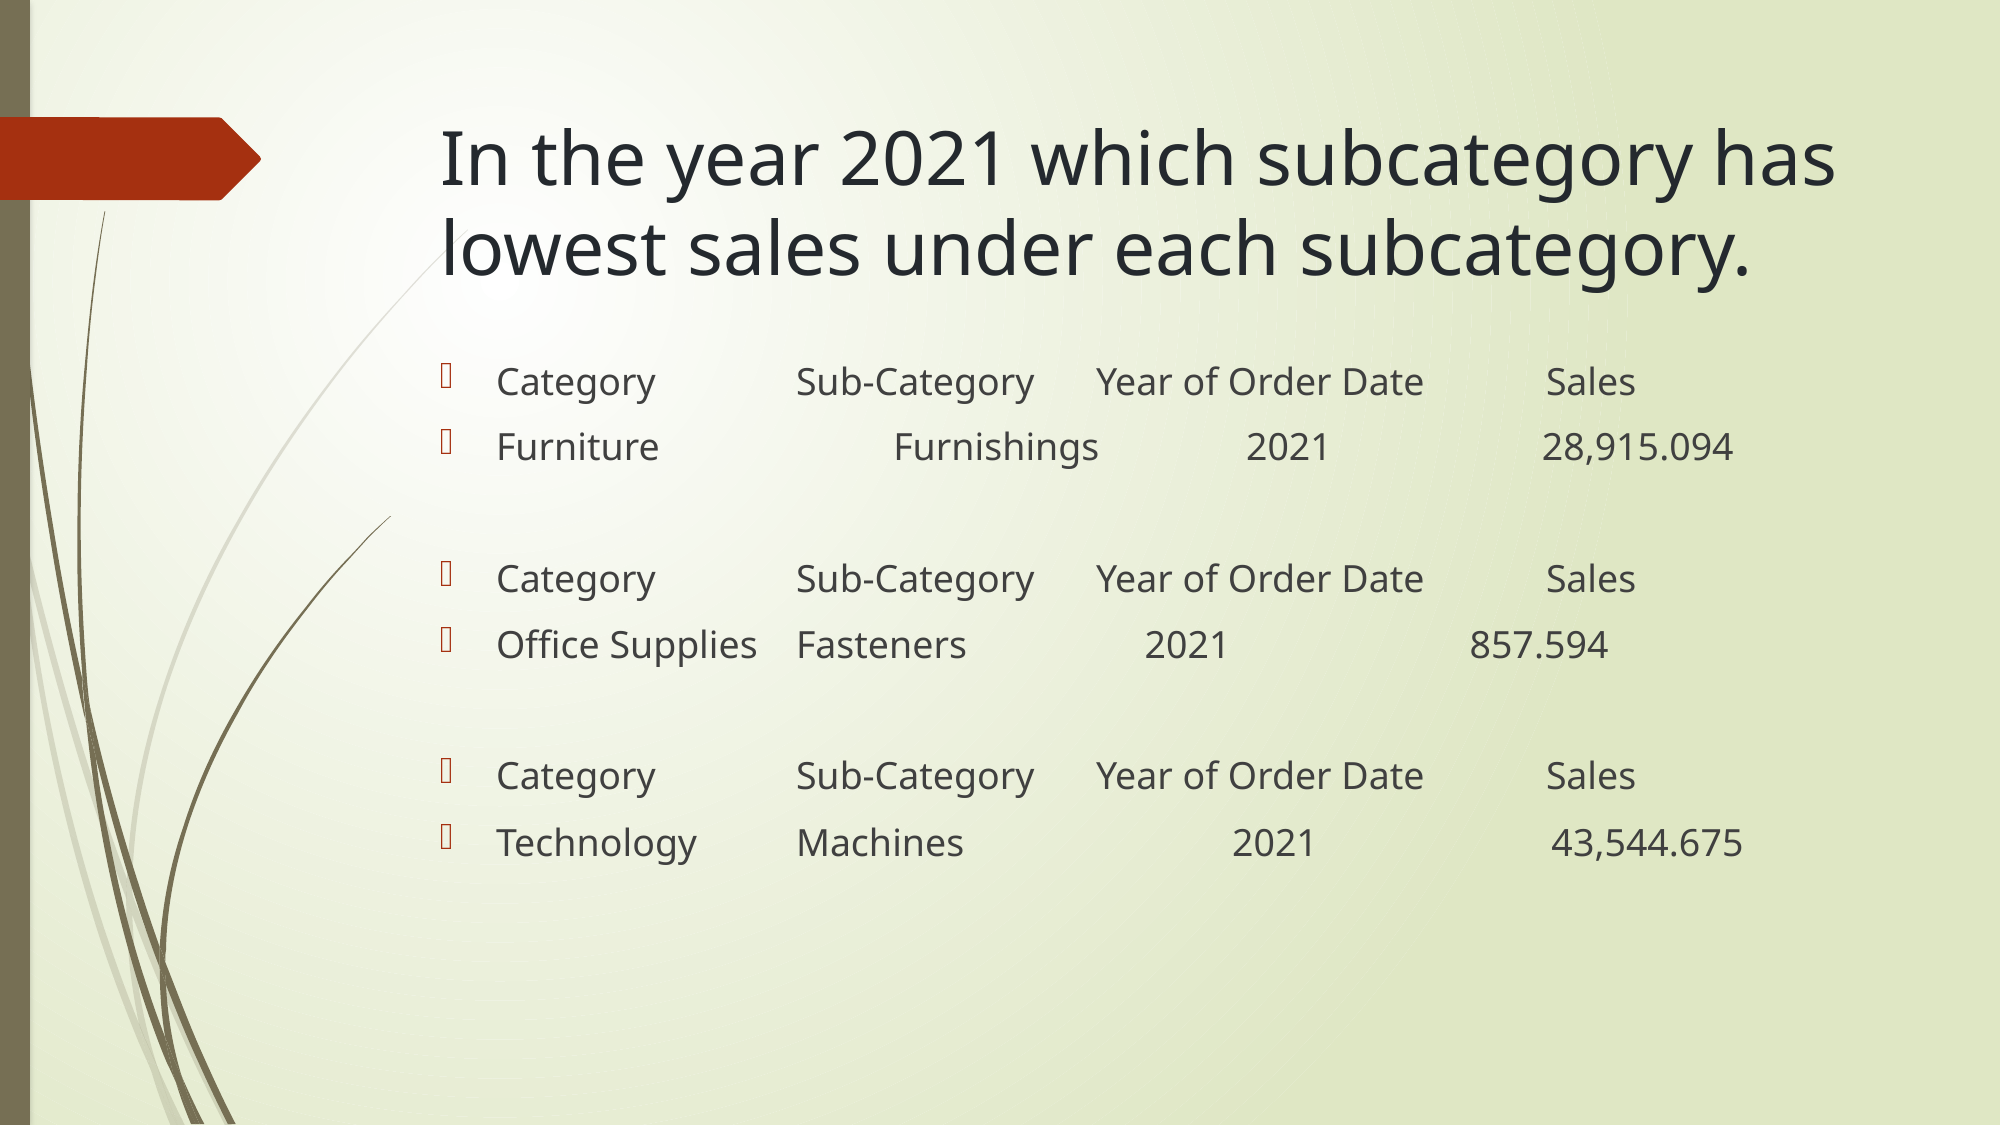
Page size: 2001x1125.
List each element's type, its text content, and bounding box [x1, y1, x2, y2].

list Category Sub-Category Year of Order Date Sales Furniture Furnishings 2021 28,915.094 Category Sub-Category Year of Order Date Sales Office Supplies Fasteners 2021 857.594 Category Sub-Category Year of Order Date Sales Technology Machines 2021 43,544.675 [424, 350, 1888, 970]
title In the year 2021 which subcategory has lowest sales under each subcategory. [425, 102, 1888, 313]
